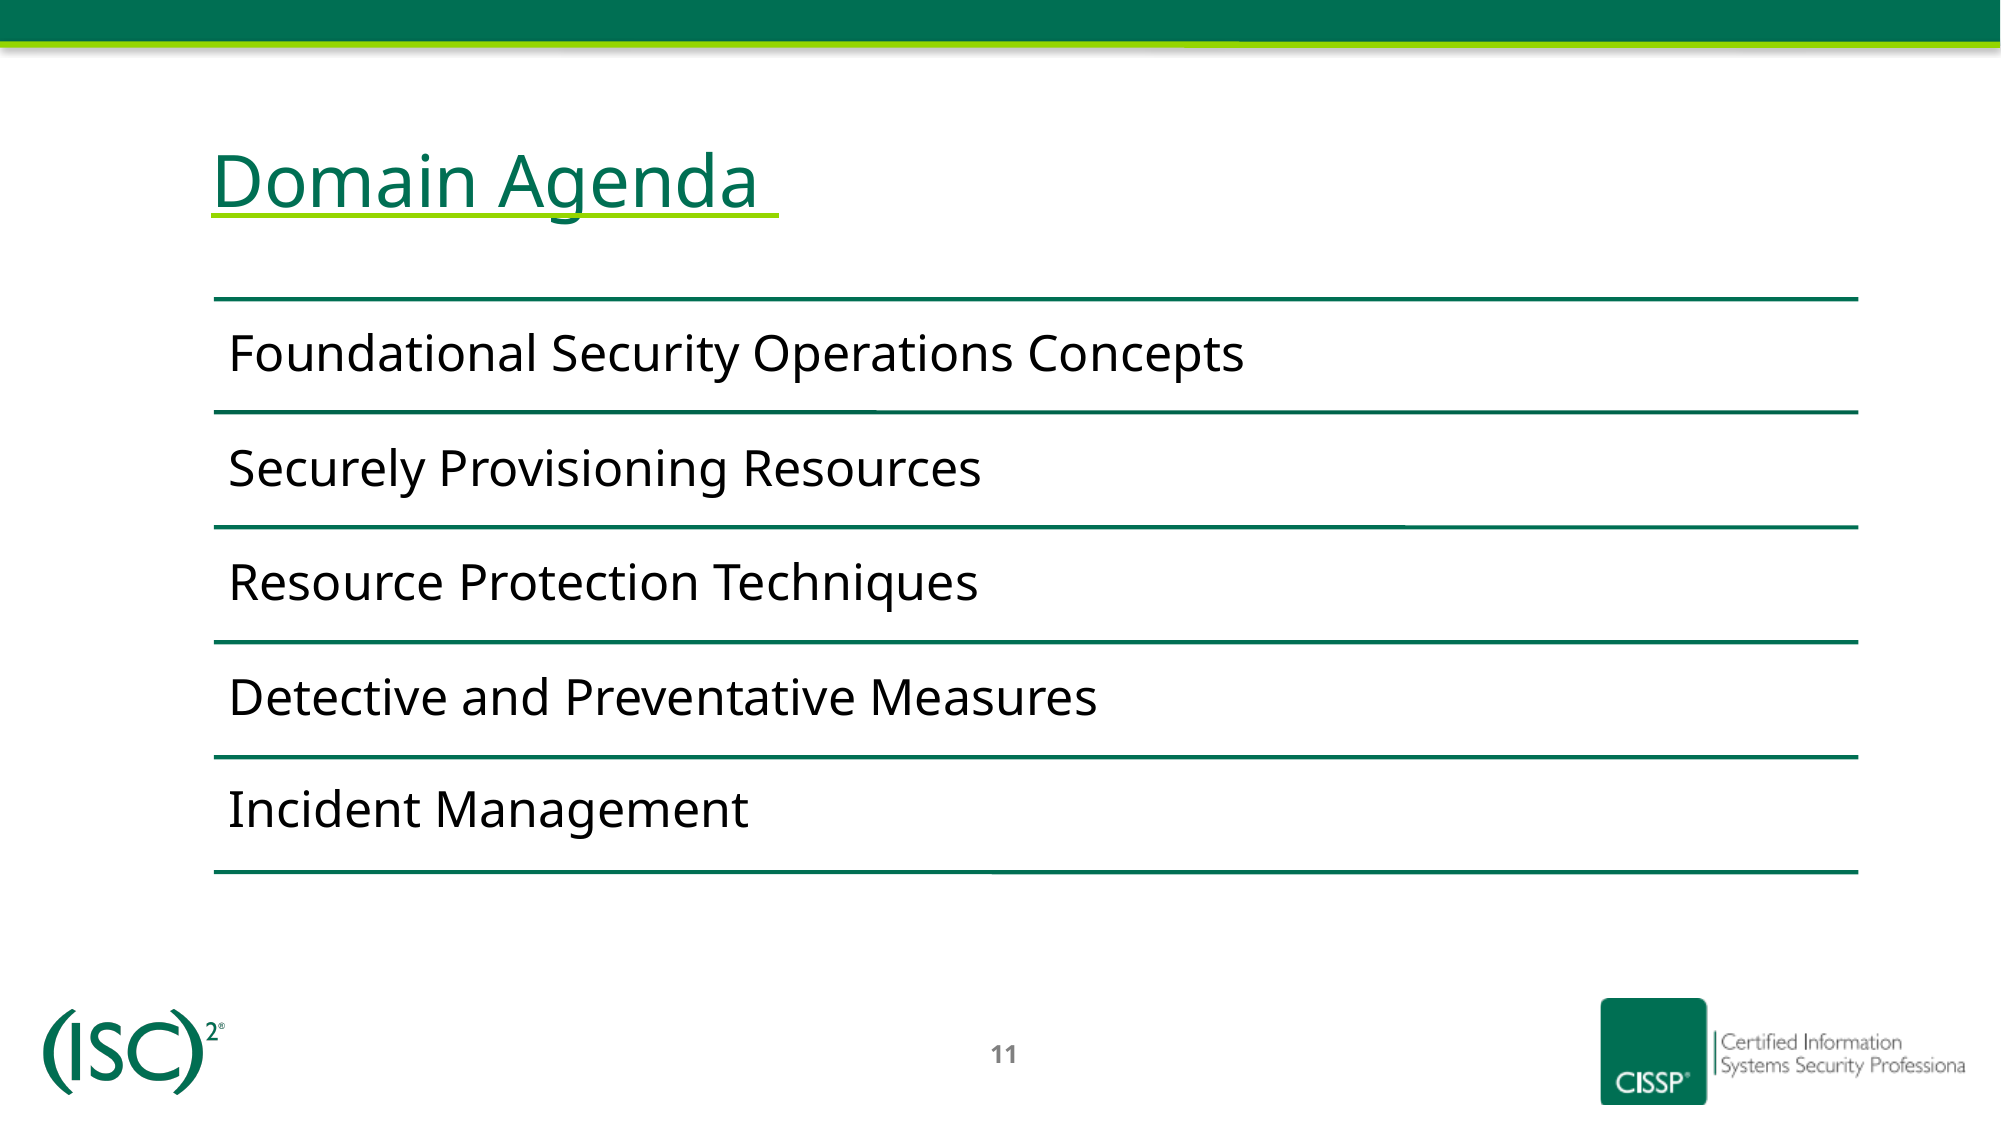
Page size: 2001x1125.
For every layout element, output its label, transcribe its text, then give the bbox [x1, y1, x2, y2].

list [213, 296, 1859, 988]
title Domain Agenda [196, 91, 1618, 280]
picture [40, 1005, 228, 1099]
